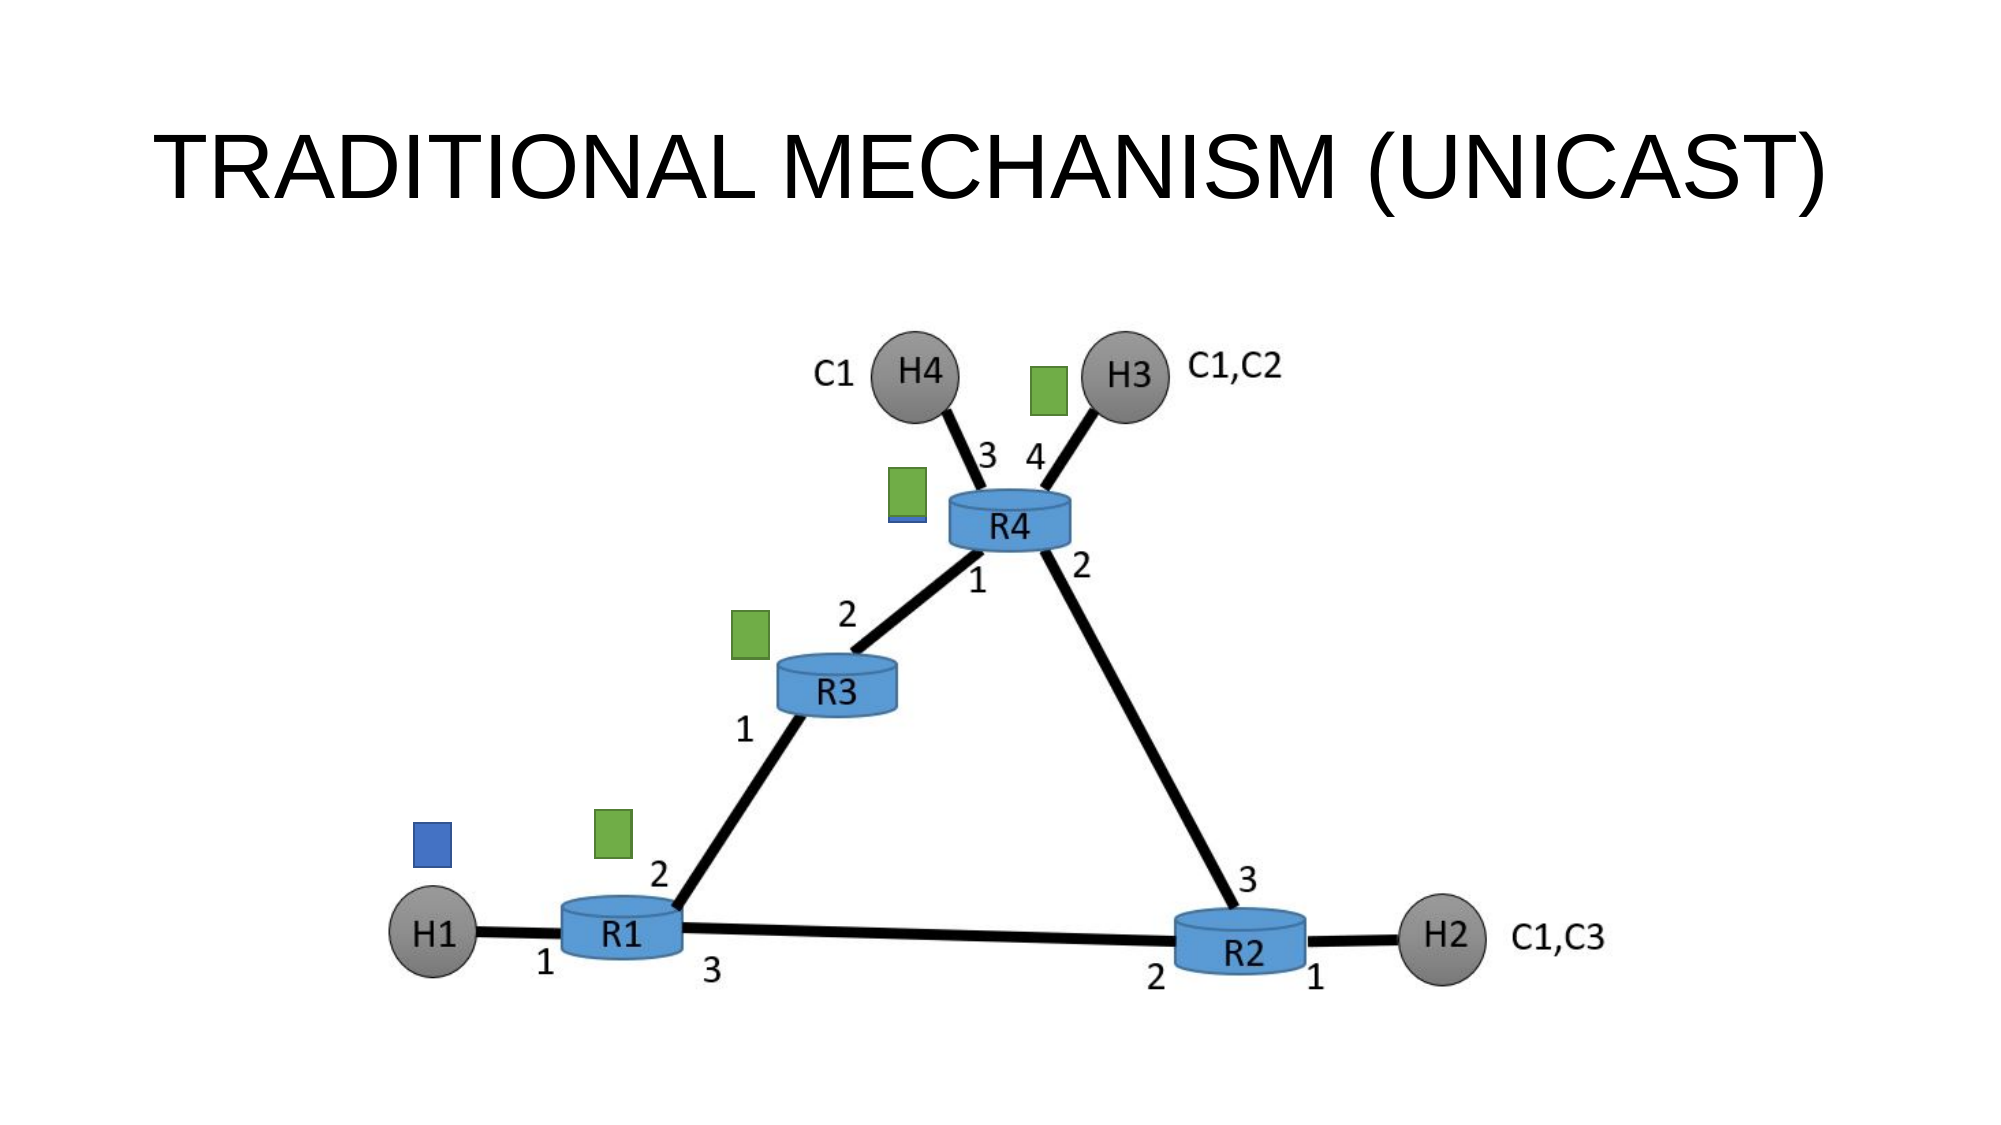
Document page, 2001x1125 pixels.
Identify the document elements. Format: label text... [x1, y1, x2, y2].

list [345, 245, 1655, 1066]
title TRADITIONAL MECHANISM (UNICAST) [137, 59, 1863, 278]
